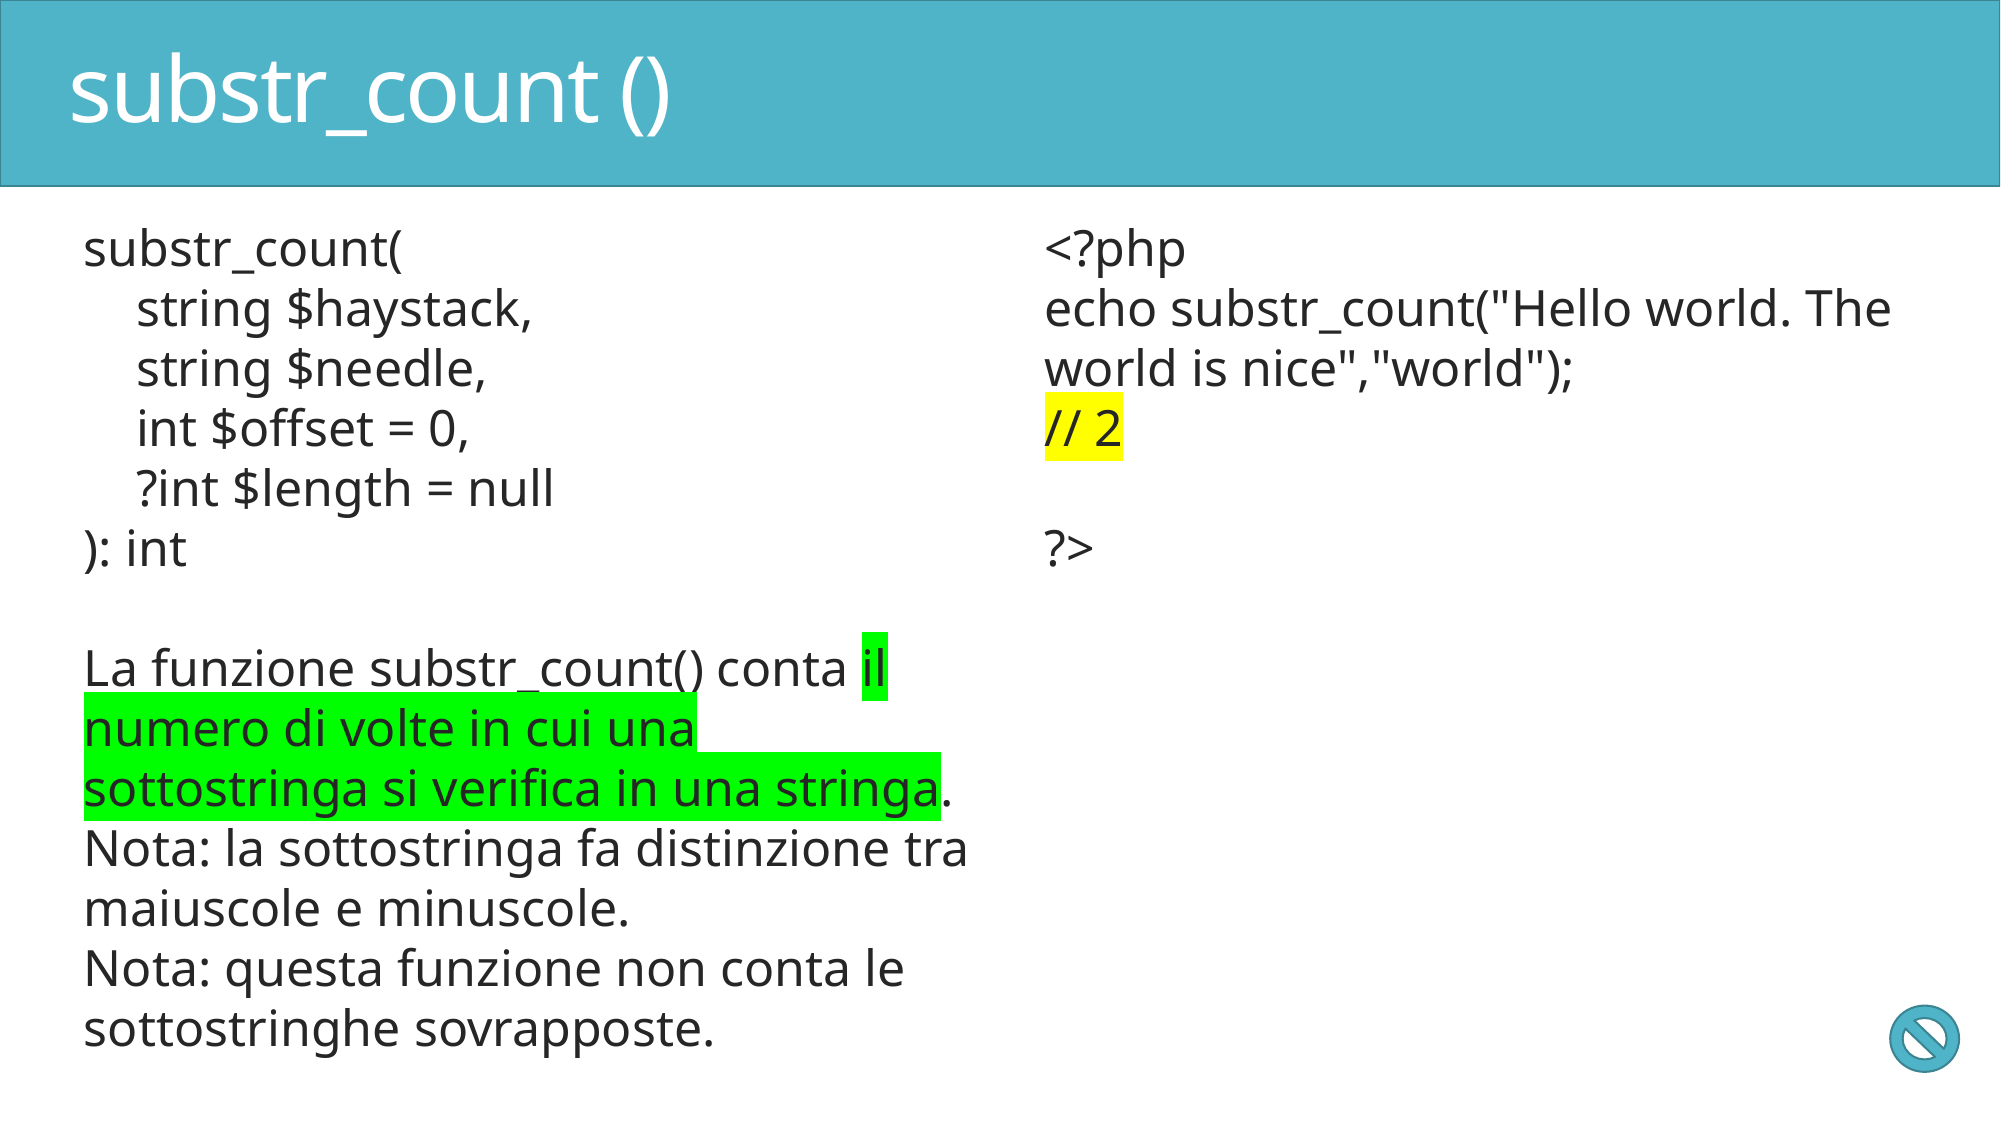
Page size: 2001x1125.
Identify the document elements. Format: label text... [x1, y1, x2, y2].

list substr_count( string $haystack, string $needle, int $offset = 0, ?int $length = null ): int La funzione substr_count() conta il numero di volte in cui una sottostringa si verifica in una stringa. Nota: la sottostringa fa distinzione tra maiuscole e minuscole. Nota: questa funzione non conta le sottostringhe sovrapposte. [53, 208, 986, 1070]
list <?php echo substr_count("Hello world. The world is nice","world"); // 2 ?> [1014, 208, 1947, 1072]
text_box [1889, 1004, 1961, 1073]
title substr_count () [53, 19, 1947, 170]
